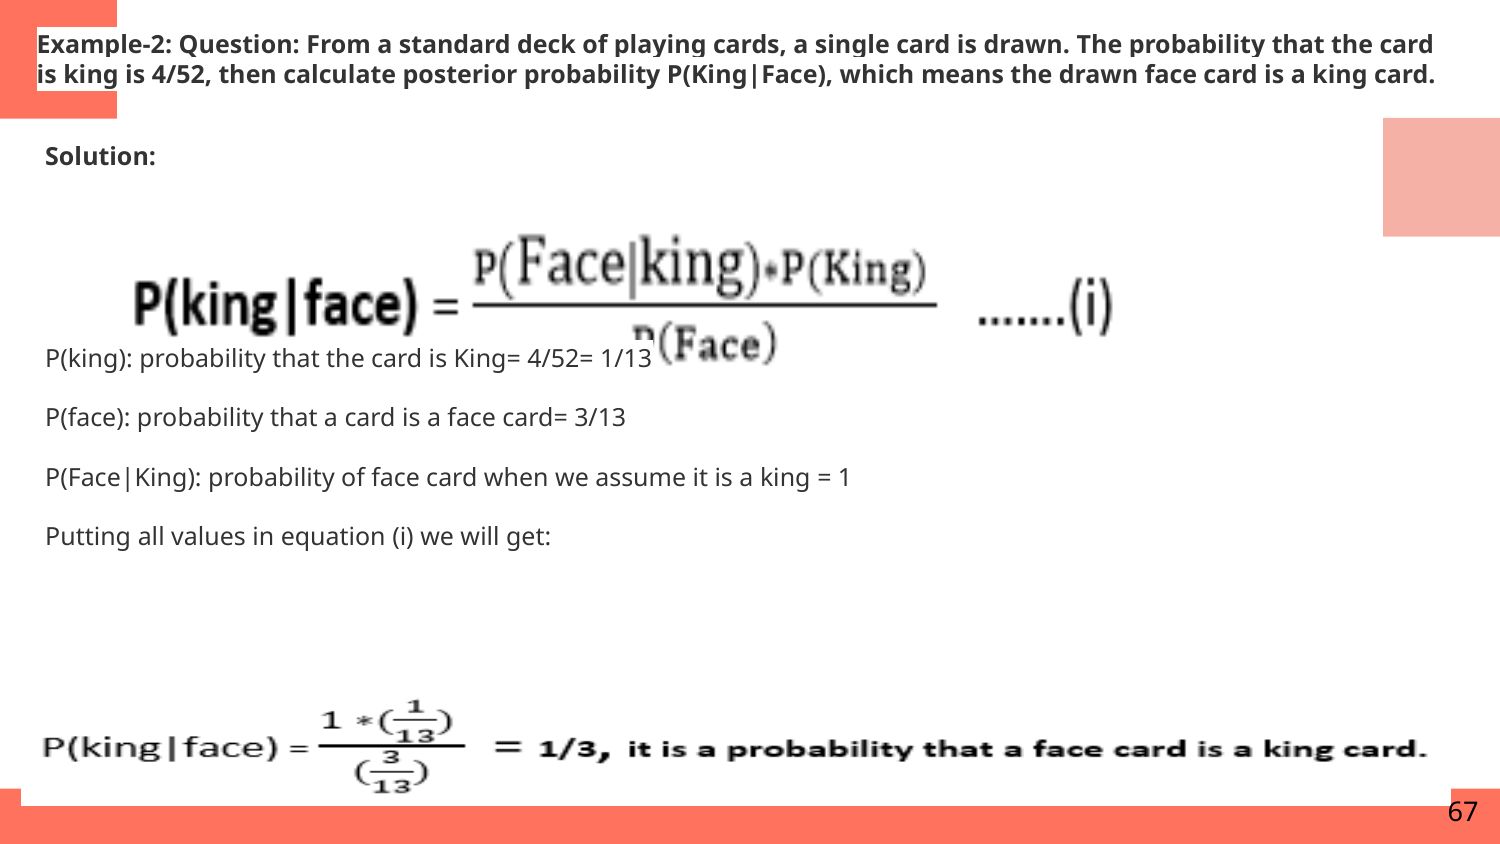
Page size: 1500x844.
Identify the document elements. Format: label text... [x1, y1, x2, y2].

slide_number 67 [1403, 779, 1494, 844]
list Example-2: Question: From a standard deck of playing cards, a single card is drawn. The probability that the card is king is 4/52, then calculate posterior probability P(King|Face), which means the drawn face card is a king card. [21, 13, 1472, 395]
picture [21, 691, 1451, 807]
text_box Solution: [30, 125, 1360, 273]
text_box P(king): probability that the card is King= 4/52= 1/13 P(face): probability that a card is a face card= 3/13 P(Face|King): probability of face card when we assume it is a king = 1 Putting all values in equation (i) we will get: [30, 322, 1459, 779]
picture [108, 196, 1134, 395]
